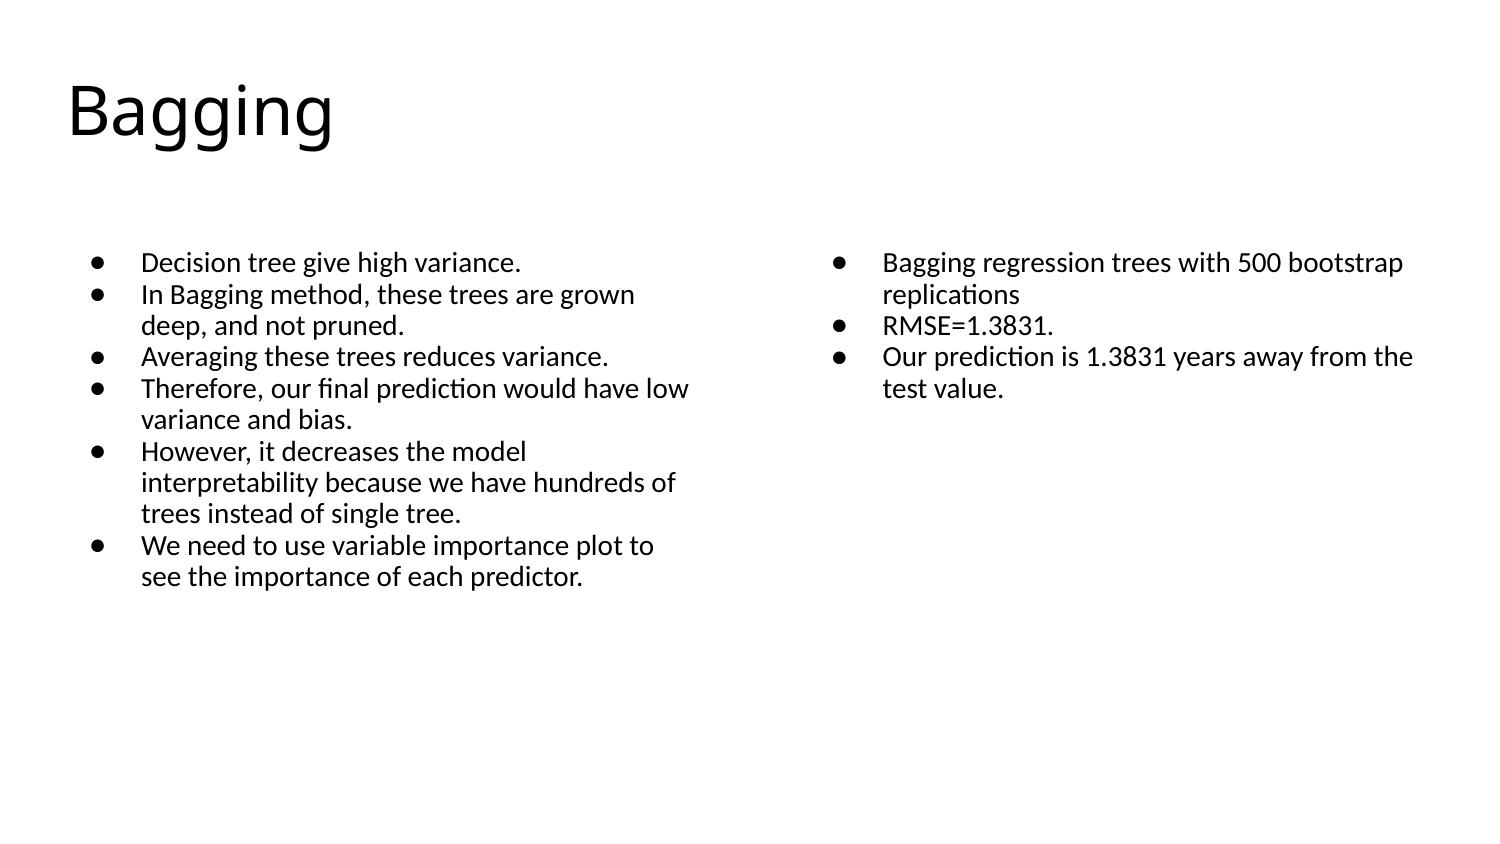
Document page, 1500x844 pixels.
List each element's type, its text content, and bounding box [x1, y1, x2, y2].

list Decision tree give high variance. In Bagging method, these trees are grown deep, and not pruned. Averaging these trees reduces variance. Therefore, our final prediction would have low variance and bias. However, it decreases the model interpretability because we have hundreds of trees instead of single tree. We need to use variable importance plot to see the importance of each predictor. [51, 232, 708, 750]
list Bagging regression trees with 500 bootstrap replications RMSE=1.3831. Our prediction is 1.3831 years away from the test value. [792, 232, 1449, 750]
title Bagging [51, 61, 1449, 167]
